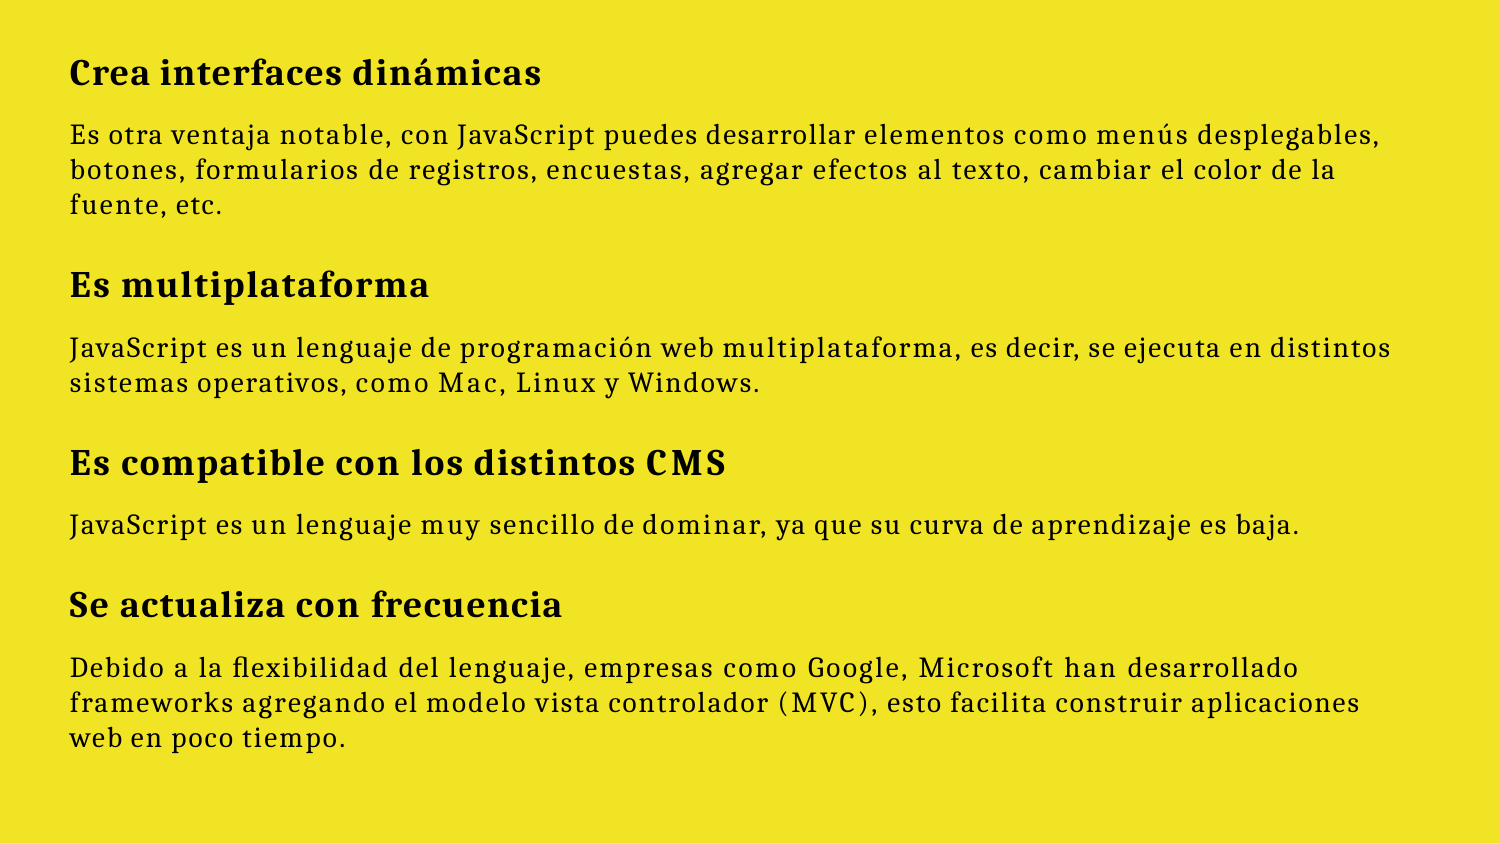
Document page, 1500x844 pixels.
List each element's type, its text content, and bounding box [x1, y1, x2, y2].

title Crea interfaces dinámicas [67, 45, 557, 113]
text_box Es otra ventaja notable, con JavaScript puedes desarrollar elementos como menús desplegables, botones, formularios de registros, encuestas, agregar efectos al texto, cambiar el color de la fuente, etc. Es multiplataforma JavaScript es un lenguaje de programación web multiplataforma, es decir, se ejecuta en distintos sistemas operativos, como Mac, Linux y Windows. Es compatible con los distintos CMS JavaScript es un lenguaje muy sencillo de dominar, ya que su curva de aprendizaje es baja. Se actualiza con frecuencia Debido a la ﬂexibilidad del lenguaje, empresas como Google, Microsoft han desarrollado frameworks agregando el modelo vista controlador (MVC), esto facilita construir aplicaciones web en poco tiempo. [67, 113, 1453, 753]
